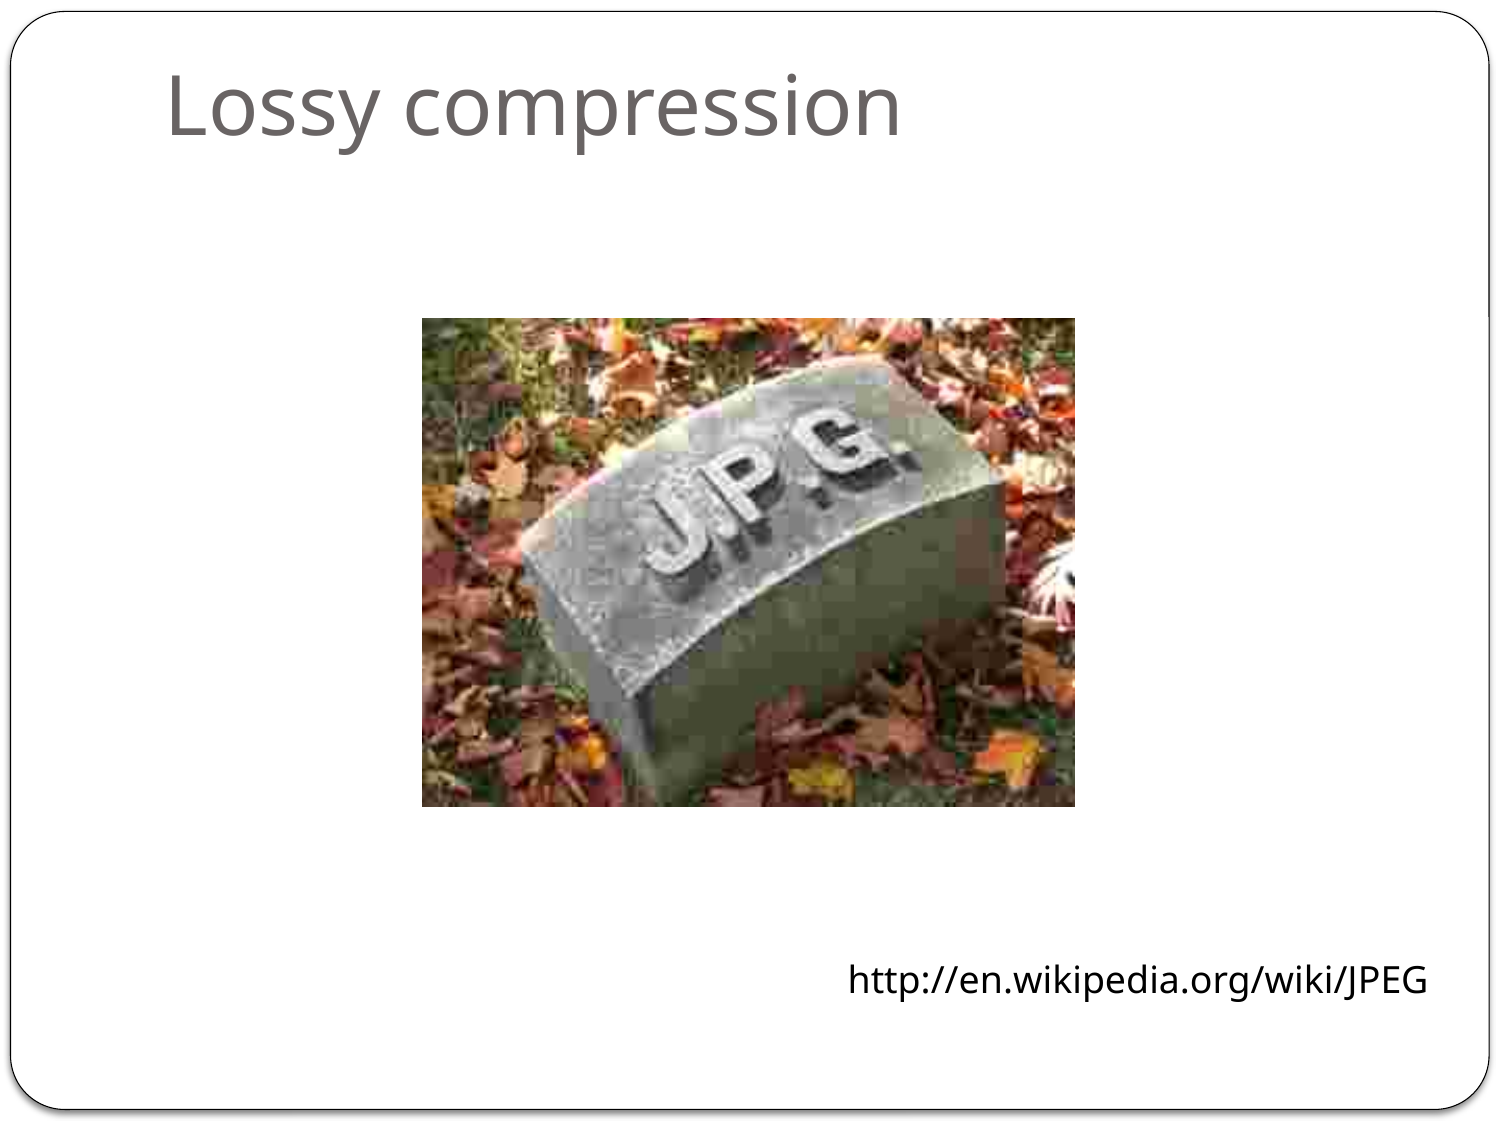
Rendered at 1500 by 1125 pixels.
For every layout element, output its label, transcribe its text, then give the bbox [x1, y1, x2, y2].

picture [422, 318, 1076, 807]
text_box Lossy compression [149, 45, 1425, 233]
text_box http://en.wikipedia.org/wiki/JPEG [832, 948, 1444, 1009]
